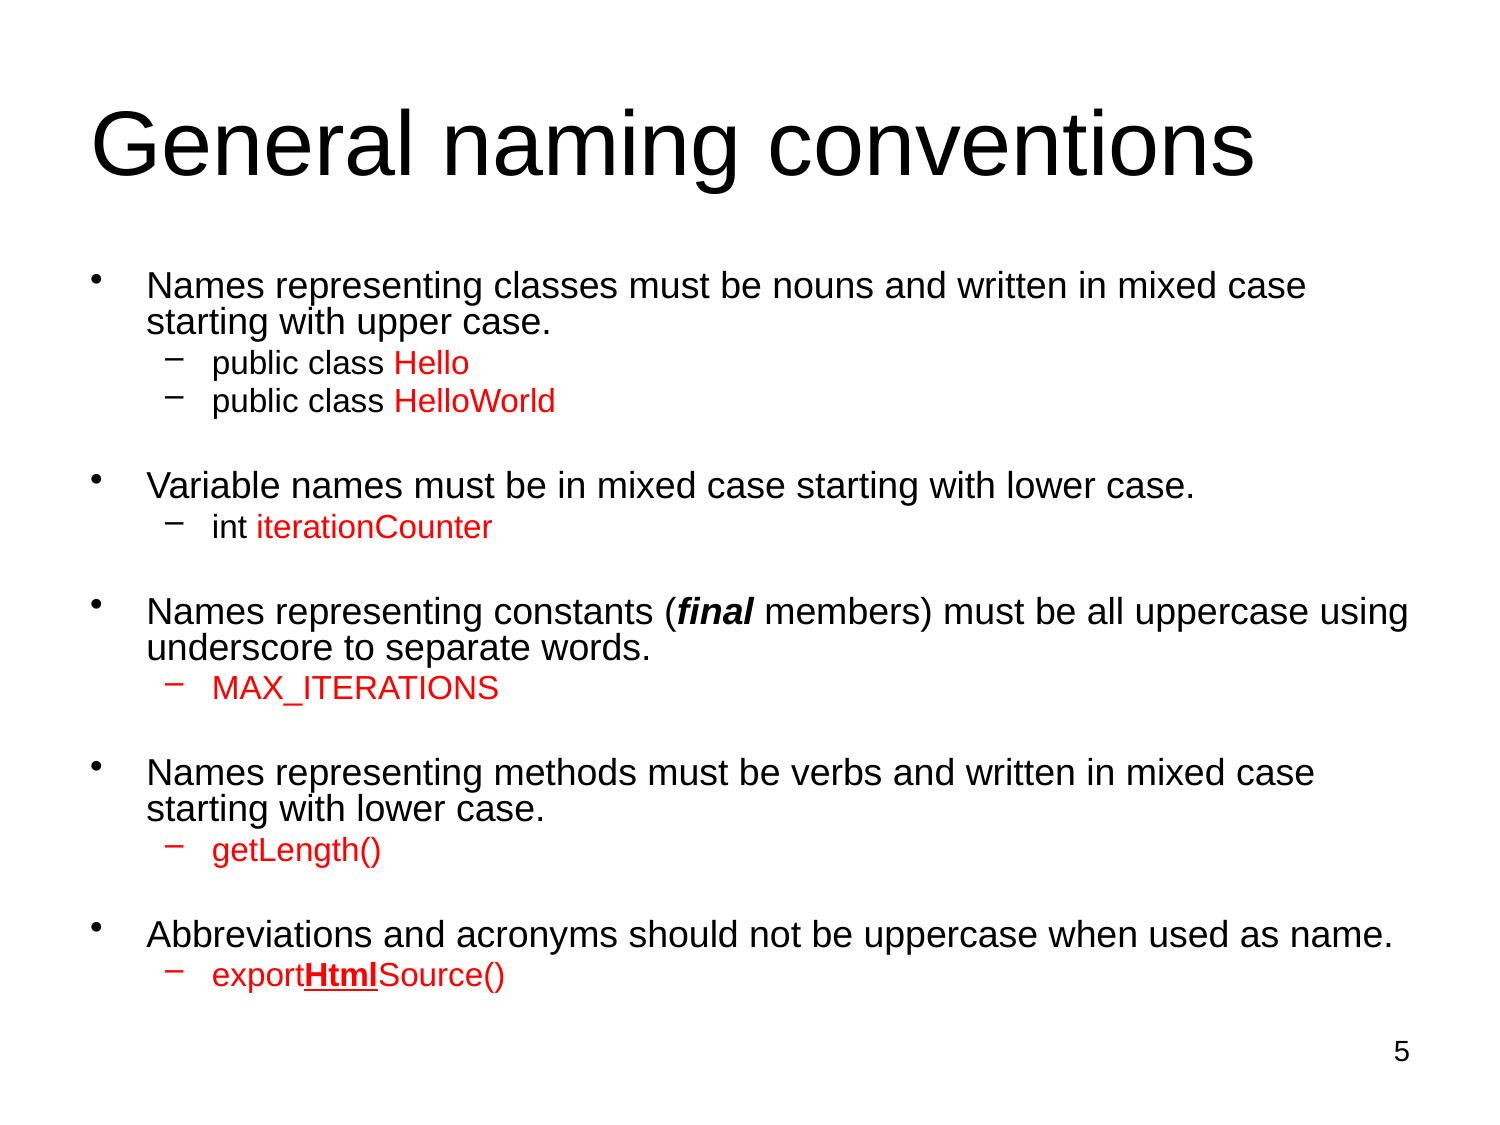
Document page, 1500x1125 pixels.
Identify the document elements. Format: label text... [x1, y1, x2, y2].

title General naming conventions [75, 45, 1425, 233]
list Names representing classes must be nouns and written in mixed case starting with upper case. public class Hello public class HelloWorld Variable names must be in mixed case starting with lower case. int iterationCounter Names representing constants (final members) must be all uppercase using underscore to separate words. MAX_ITERATIONS Names representing methods must be verbs and written in mixed case starting with lower case. getLength() Abbreviations and acronyms should not be uppercase when used as name. exportHtmlSource() [75, 262, 1425, 1005]
slide_number 5 [1074, 1024, 1425, 1103]
